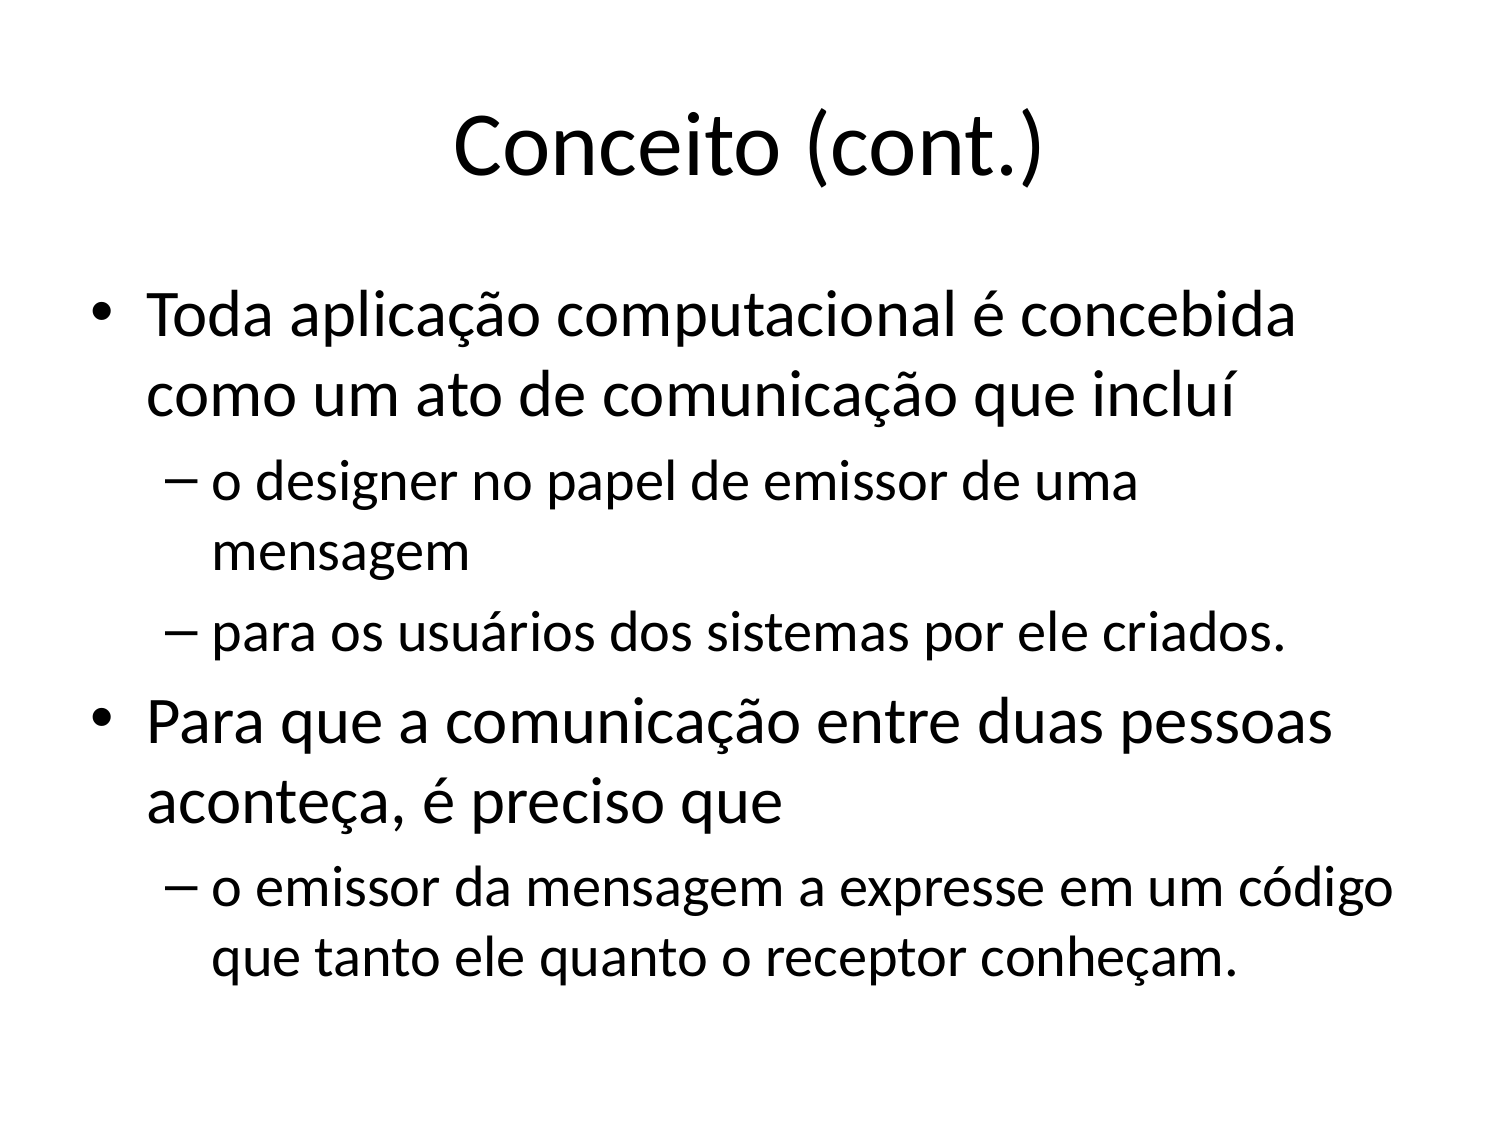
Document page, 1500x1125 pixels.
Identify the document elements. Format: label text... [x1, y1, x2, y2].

title Conceito (cont.) [75, 45, 1425, 233]
list Toda aplicação computacional é concebida como um ato de comunicação que incluí o designer no papel de emissor de uma mensagem para os usuários dos sistemas por ele criados. Para que a comunicação entre duas pessoas aconteça, é preciso que o emissor da mensagem a expresse em um código que tanto ele quanto o receptor conheçam. [75, 262, 1425, 1005]
